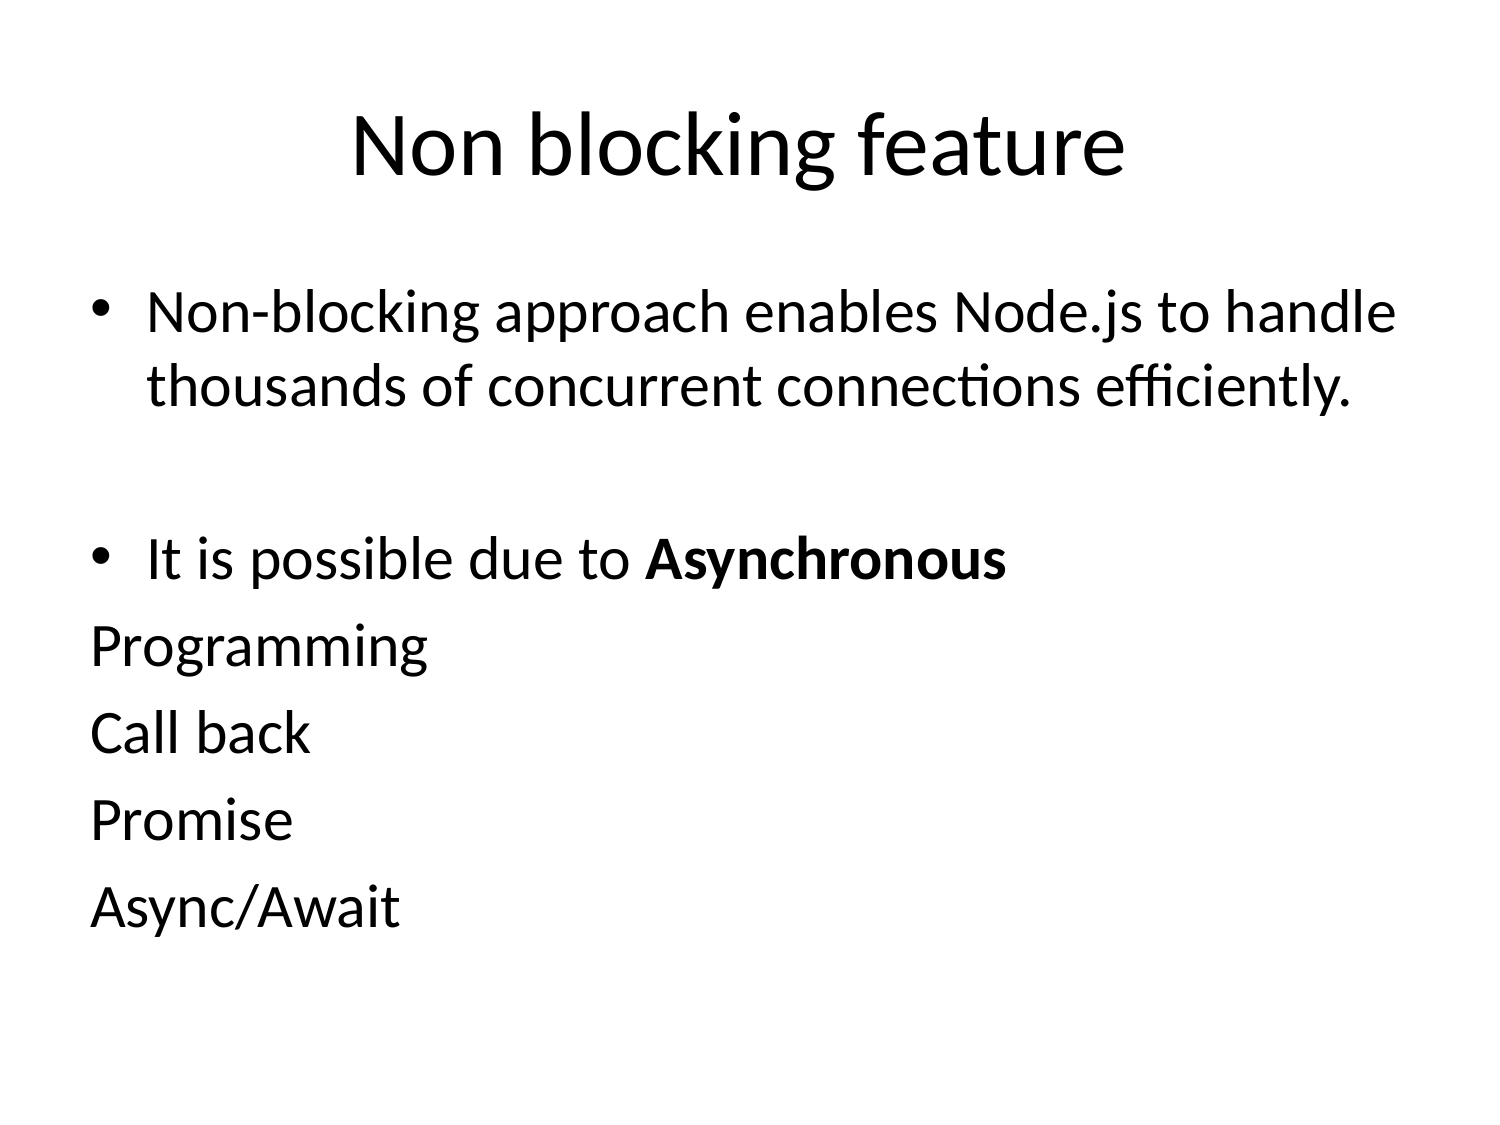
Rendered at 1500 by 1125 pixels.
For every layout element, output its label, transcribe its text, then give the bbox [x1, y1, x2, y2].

list Non-blocking approach enables Node.js to handle thousands of concurrent connections efficiently. It is possible due to Asynchronous Programming Call back Promise Async/Await [75, 262, 1425, 1005]
title Non blocking feature [75, 45, 1425, 233]
